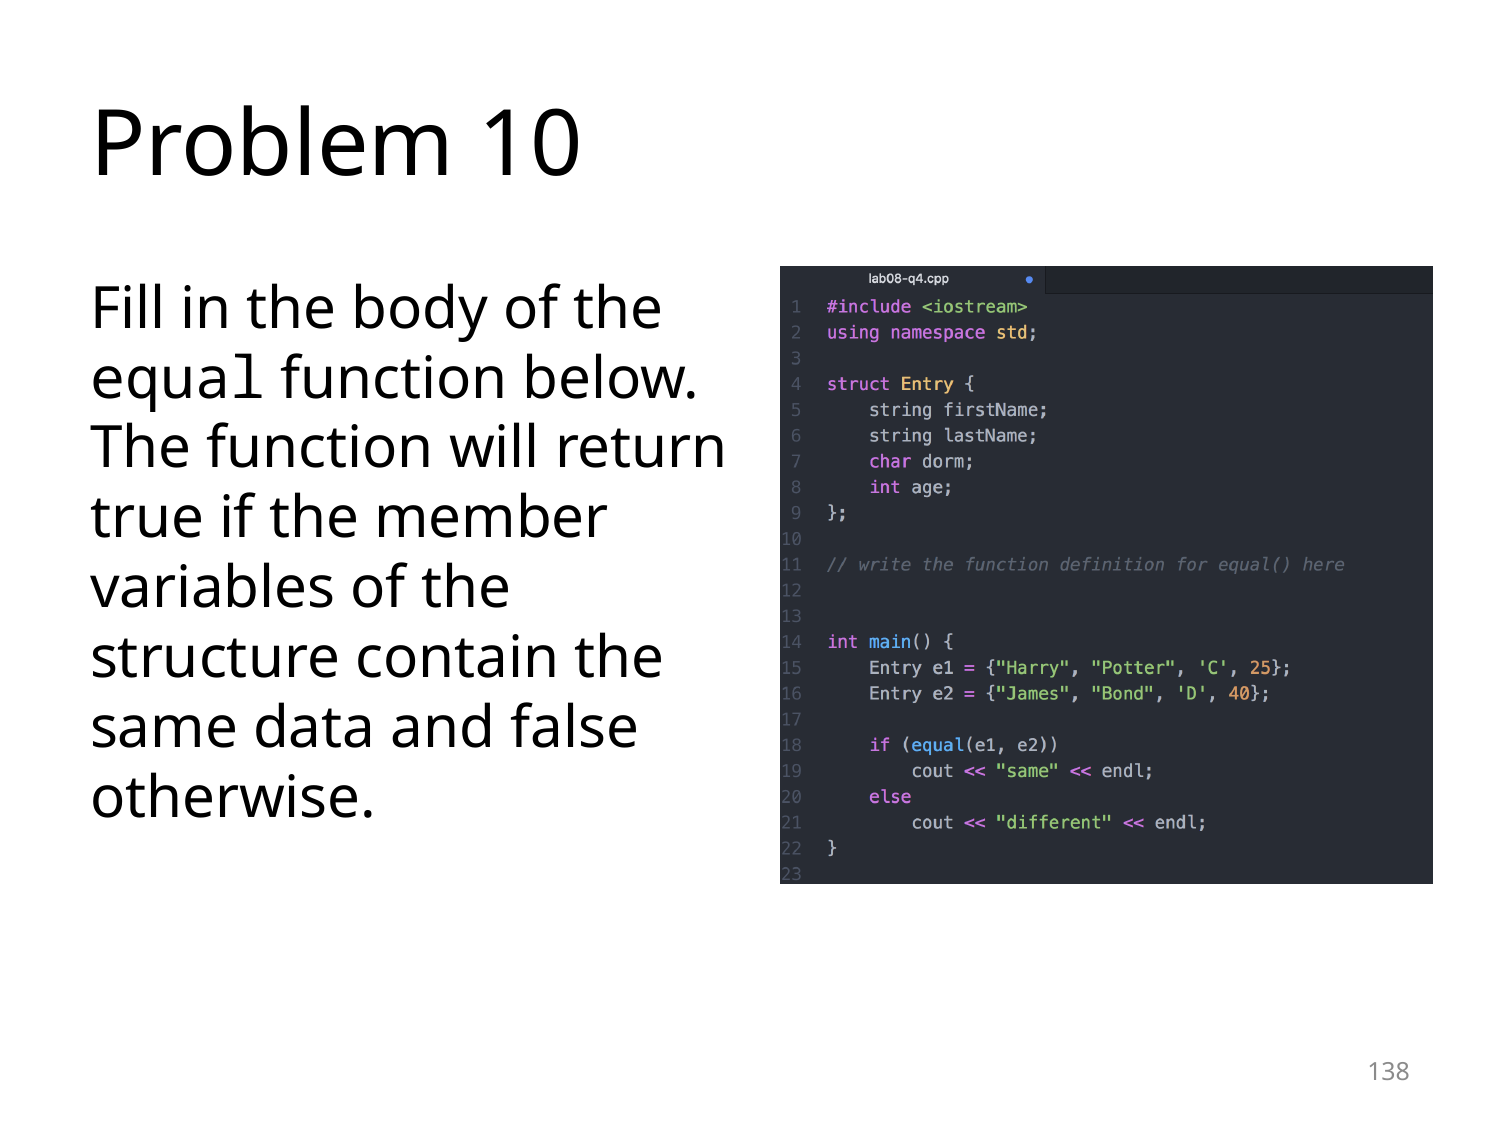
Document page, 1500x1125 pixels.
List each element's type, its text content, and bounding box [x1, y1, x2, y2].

slide_number 138 [1074, 1042, 1425, 1103]
list Fill in the body of the equal function below. The function will return true if the member variables of the structure contain the same data and false otherwise. [75, 392, 781, 1005]
list Fill in the body of the equal function below. The function will return true if the member variables of the structure contain the same data and false otherwise. [75, 262, 781, 391]
picture [780, 266, 1433, 885]
title Problem 10 [75, 45, 1425, 233]
